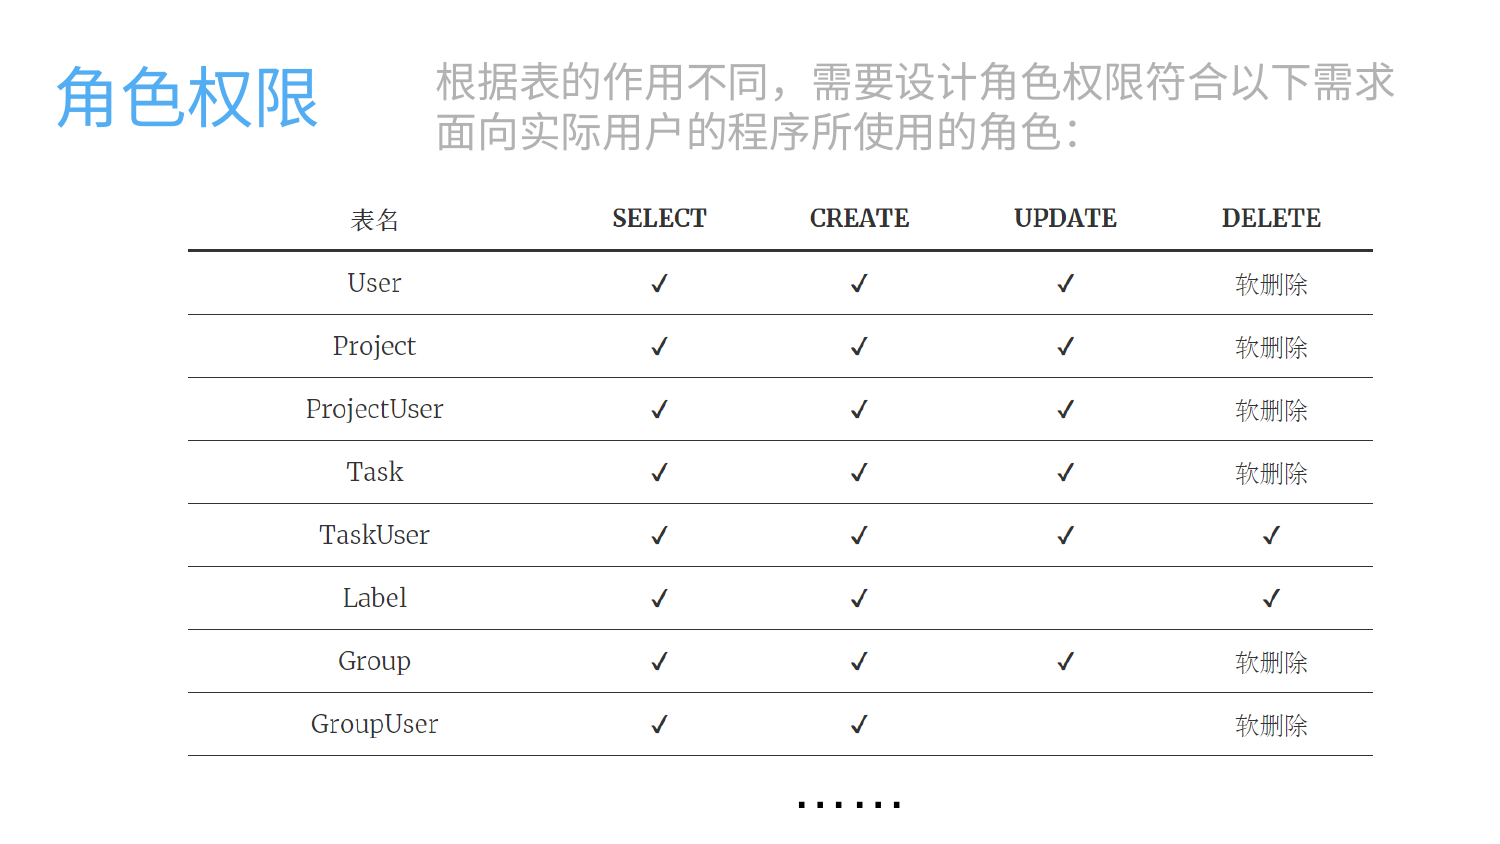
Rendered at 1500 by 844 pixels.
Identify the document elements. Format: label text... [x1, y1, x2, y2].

text_box …… [776, 763, 934, 829]
picture [147, 171, 1432, 763]
text_box 根据表的作用不同，需要设计角色权限符合以下需求 面向实际用户的程序所使用的角色： [420, 47, 1470, 163]
text_box 角色权限 [39, 47, 487, 143]
